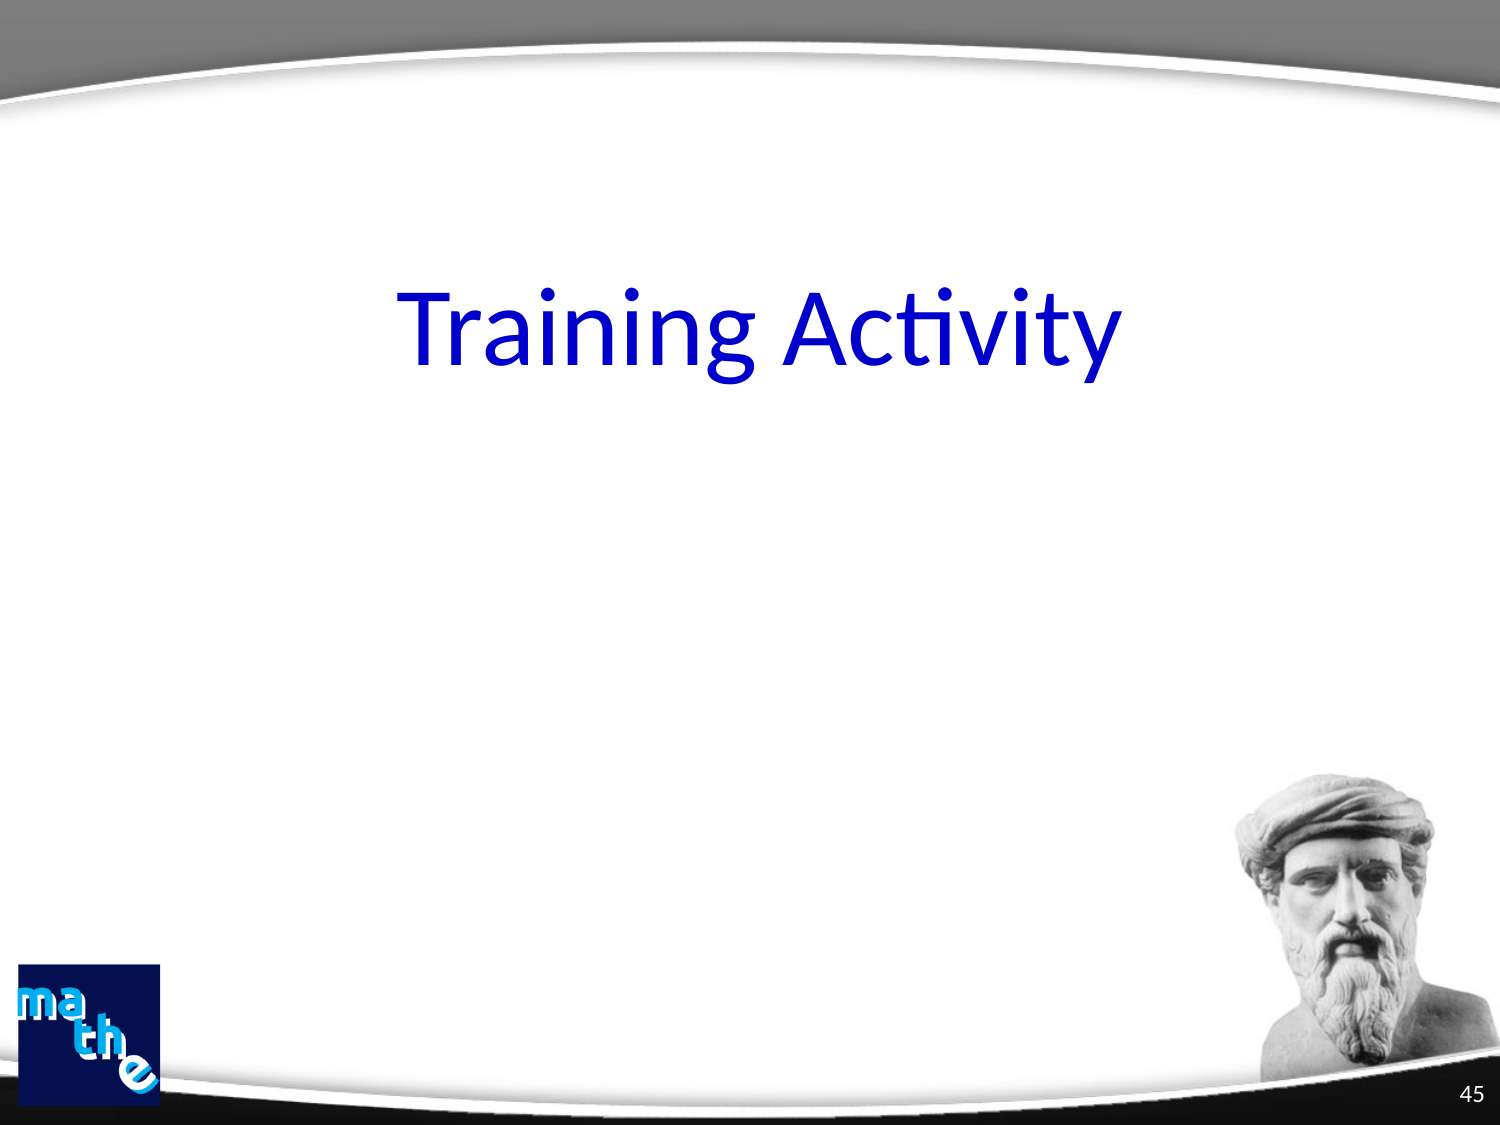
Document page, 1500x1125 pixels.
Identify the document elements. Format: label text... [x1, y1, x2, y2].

picture [0, 0, 1500, 1125]
title Training Activity [112, 113, 1388, 528]
